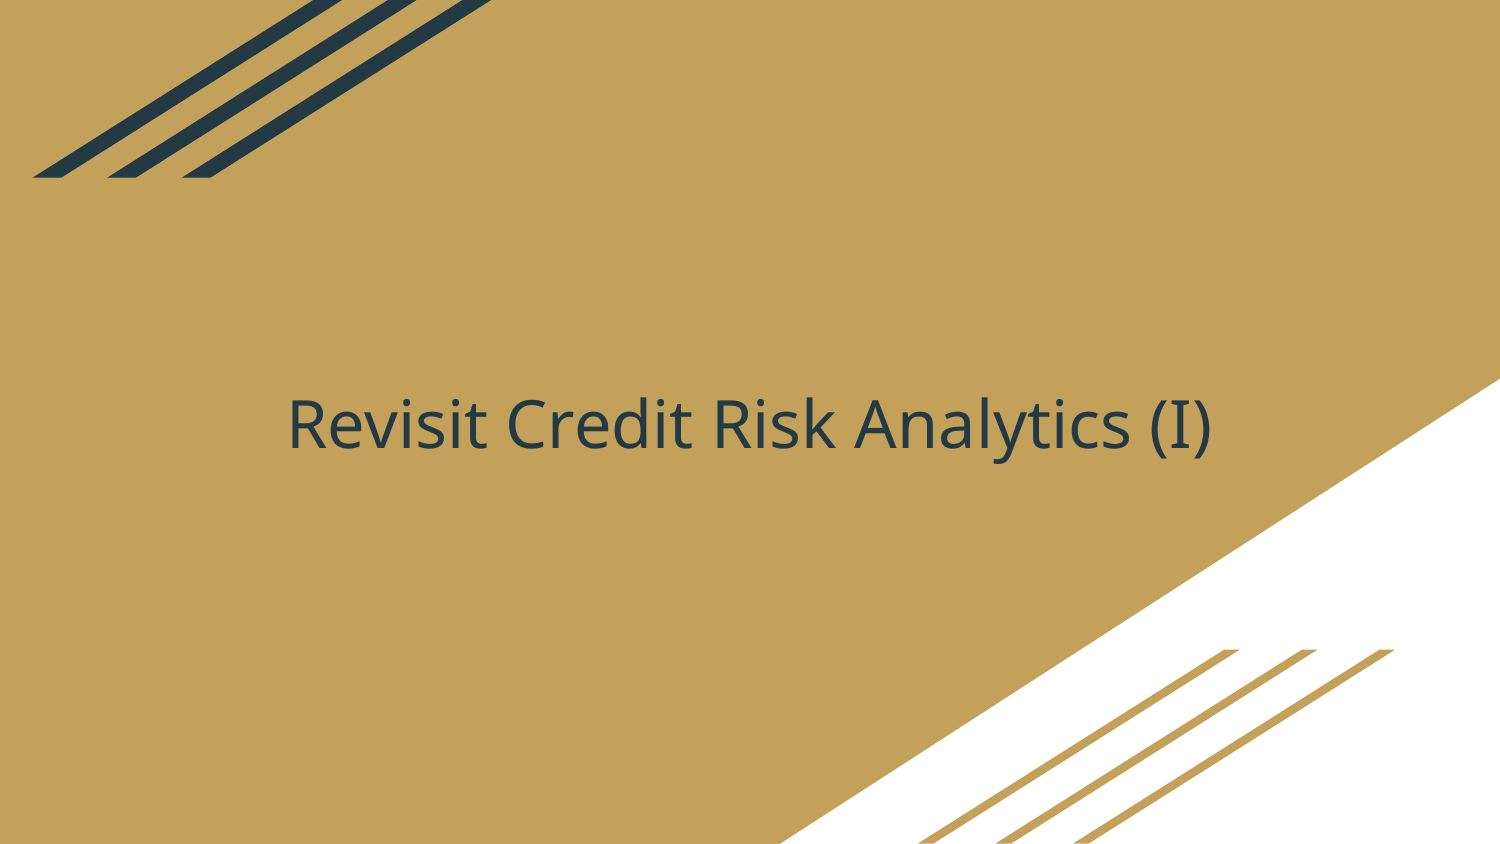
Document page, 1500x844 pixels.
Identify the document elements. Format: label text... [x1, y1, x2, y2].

title Revisit Credit Risk Analytics (I) [247, 286, 1253, 557]
